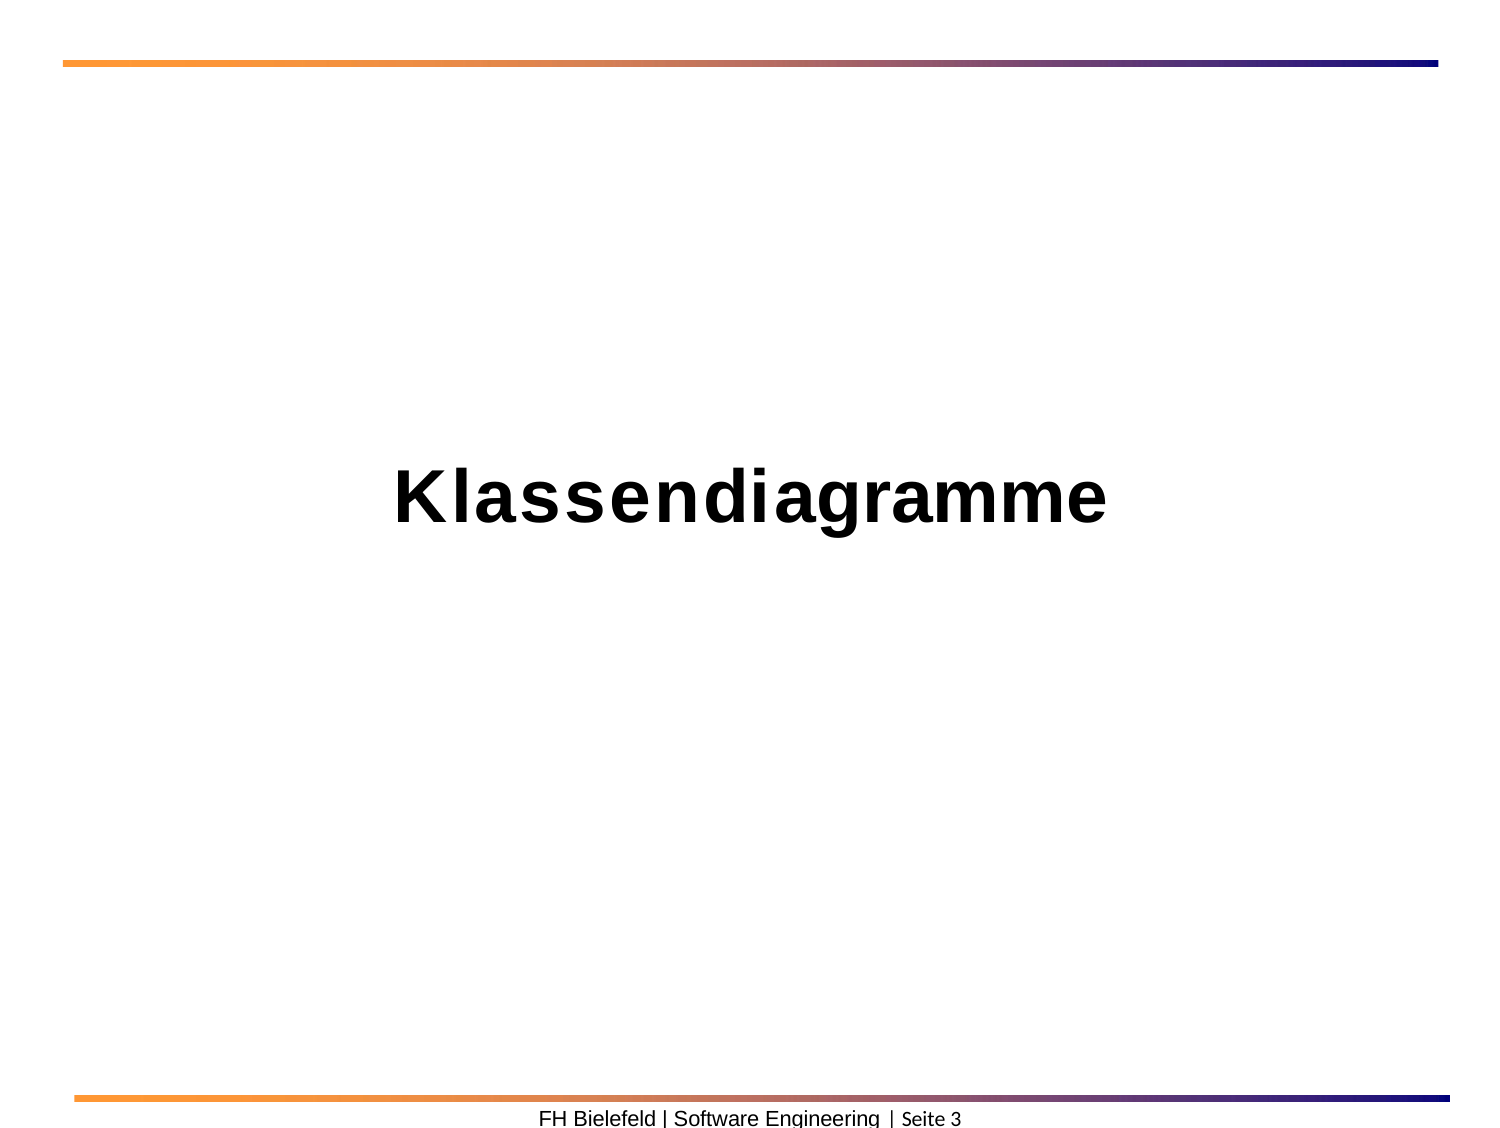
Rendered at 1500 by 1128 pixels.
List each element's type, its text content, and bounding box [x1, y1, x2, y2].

text_box Klassendiagramme [337, 447, 1163, 588]
picture [74, 1095, 1450, 1102]
picture [62, 60, 1439, 67]
